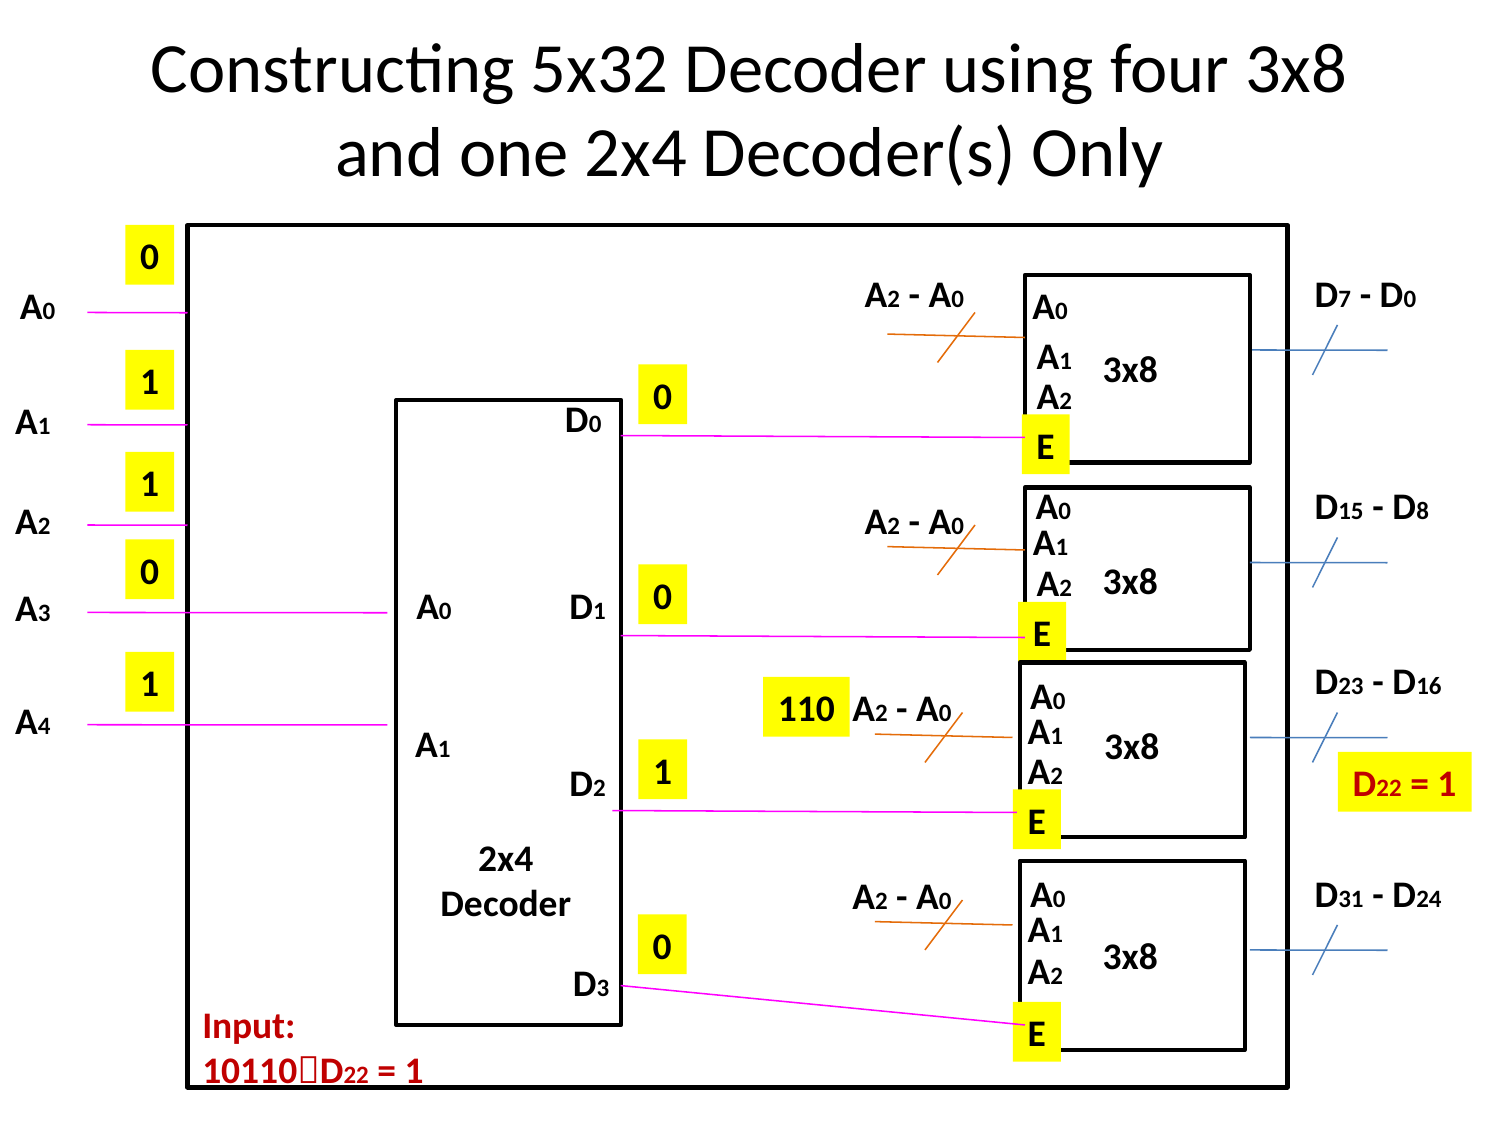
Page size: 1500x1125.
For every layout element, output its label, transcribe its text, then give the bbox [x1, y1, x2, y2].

text_box 3x8 [1089, 714, 1175, 775]
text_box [930, 530, 982, 569]
text_box 0 [638, 364, 688, 425]
text_box A2 [0, 489, 66, 550]
text_box 0 [638, 564, 688, 625]
text_box D3 [558, 951, 625, 1012]
text_box A0 [1015, 862, 1081, 923]
text_box A2 [1021, 551, 1088, 612]
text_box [887, 333, 925, 338]
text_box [1299, 937, 1351, 963]
text_box D7 - D0 [1299, 262, 1463, 323]
text_box A2 - A0 [837, 864, 1000, 925]
text_box A0 [1015, 664, 1081, 725]
text_box 0 [125, 224, 175, 285]
text_box 1 [125, 451, 175, 512]
text_box A2 [1012, 739, 1079, 800]
text_box [1018, 859, 1247, 1052]
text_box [918, 718, 970, 757]
text_box A1 [1018, 510, 1084, 551]
text_box D1 [554, 574, 621, 635]
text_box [973, 921, 1013, 926]
text_box [1023, 273, 1252, 465]
text_box D23 - D16 [1299, 649, 1463, 710]
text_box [874, 733, 913, 738]
text_box 3x8 [1087, 337, 1173, 398]
text_box D0 [550, 387, 617, 448]
text_box A0 [401, 574, 467, 635]
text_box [620, 985, 1026, 1026]
text_box A1 [1021, 324, 1088, 364]
text_box A1 [1012, 898, 1079, 939]
text_box 2x4 Decoder [425, 826, 586, 932]
text_box A2 - A0 [849, 262, 1013, 323]
title Constructing 5x32 Decoder using four 3x8 and one 2x4 Decoder(s) Only [75, 12, 1425, 200]
text_box 1 [125, 651, 175, 712]
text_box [887, 546, 925, 551]
text_box A1 [400, 712, 466, 773]
text_box [185, 223, 1290, 1090]
text_box A3 [0, 576, 66, 637]
text_box [1067, 485, 1252, 652]
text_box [918, 905, 970, 944]
text_box D22 = 1 [1337, 751, 1472, 812]
text_box A1 [0, 389, 66, 450]
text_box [930, 318, 982, 357]
text_box 0 [637, 914, 687, 975]
text_box A0 [1020, 474, 1086, 535]
text_box Input: 10110D22 = 1 [187, 993, 488, 1099]
text_box 1 [125, 349, 175, 410]
text_box 110 [763, 676, 850, 737]
text_box [394, 398, 623, 1027]
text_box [985, 333, 1026, 338]
text_box A4 [0, 689, 66, 750]
text_box 3x8 [1087, 549, 1173, 610]
text_box 3x8 [1087, 924, 1173, 985]
text_box [1018, 660, 1247, 839]
text_box A2 [1012, 939, 1079, 1000]
text_box E [1012, 800, 1061, 850]
text_box A0 [1017, 274, 1083, 333]
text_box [985, 546, 1026, 551]
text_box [1299, 337, 1351, 363]
text_box E [1021, 425, 1070, 474]
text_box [973, 733, 1013, 738]
text_box D15 - D8 [1299, 474, 1463, 535]
text_box A2 [1021, 364, 1088, 425]
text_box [874, 921, 913, 926]
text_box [1299, 724, 1351, 751]
text_box D2 [554, 751, 621, 812]
text_box D31 - D24 [1299, 862, 1463, 923]
text_box A2 - A0 [850, 676, 1000, 737]
text_box A2 - A0 [849, 489, 1013, 550]
text_box E [1018, 601, 1067, 660]
text_box A0 [5, 274, 71, 335]
text_box 0 [125, 539, 175, 600]
text_box 1 [638, 739, 688, 800]
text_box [1299, 549, 1351, 576]
text_box A1 [1012, 699, 1079, 739]
text_box E [1012, 1001, 1061, 1062]
